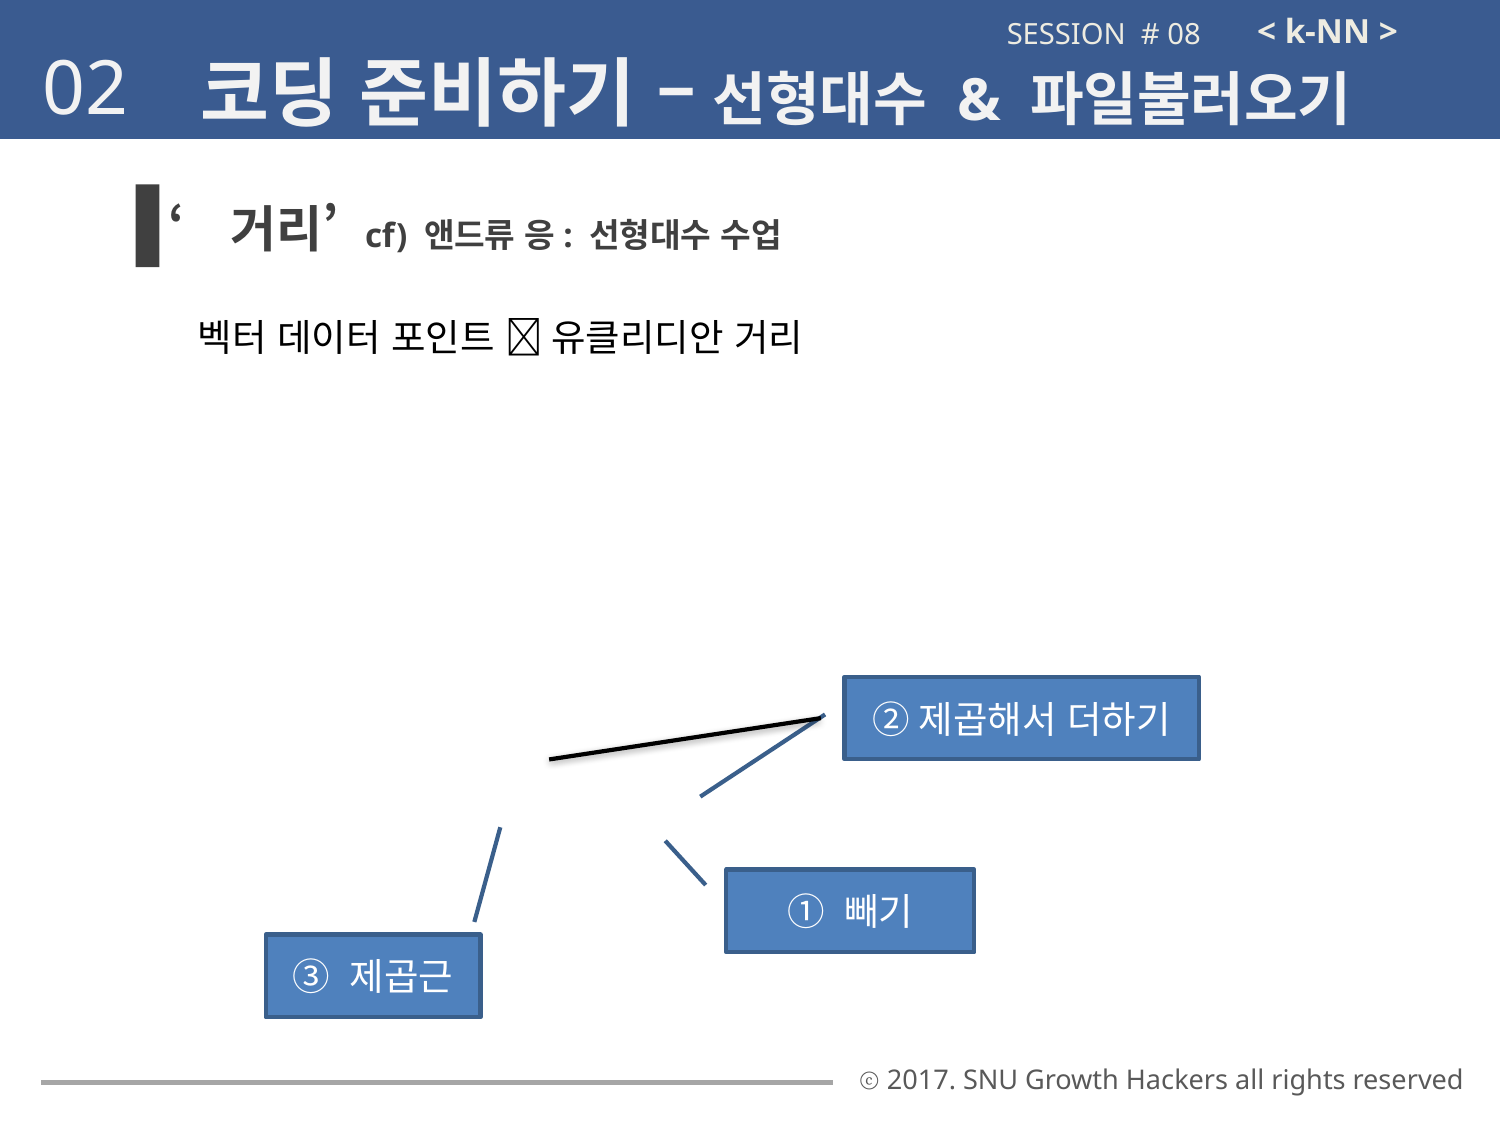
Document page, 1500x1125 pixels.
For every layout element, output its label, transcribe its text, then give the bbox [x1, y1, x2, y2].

text_box 코딩 준비하기 – 선형대수 & 파일불러오기 [185, 37, 1367, 143]
text_box ②제곱해서 더하기 [842, 675, 1201, 761]
text_box ③ 제곱근 [264, 932, 483, 1019]
text_box [0, 0, 1500, 139]
text_box ⓒ 2017. SNU Growth Hackers all rights reserved [844, 1055, 1495, 1103]
text_box ① 빼기 [663, 839, 708, 887]
text_box 02 [27, 32, 144, 138]
text_box ②제곱해서 더하기 [699, 768, 748, 799]
text_box 벡터 데이터 포인트  유클리디안 거리 [182, 306, 1046, 367]
text_box < k-NN > [1242, 2, 1413, 58]
text_box ① 빼기 [724, 867, 976, 954]
text_box [134, 182, 161, 269]
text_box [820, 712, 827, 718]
text_box ‘거리’ cf) 앤드류 응: 선형대수 수업 [153, 189, 797, 265]
text_box SESSION # 08 [992, 7, 1224, 58]
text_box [548, 717, 822, 760]
text_box ③ 제곱근 [472, 826, 503, 923]
